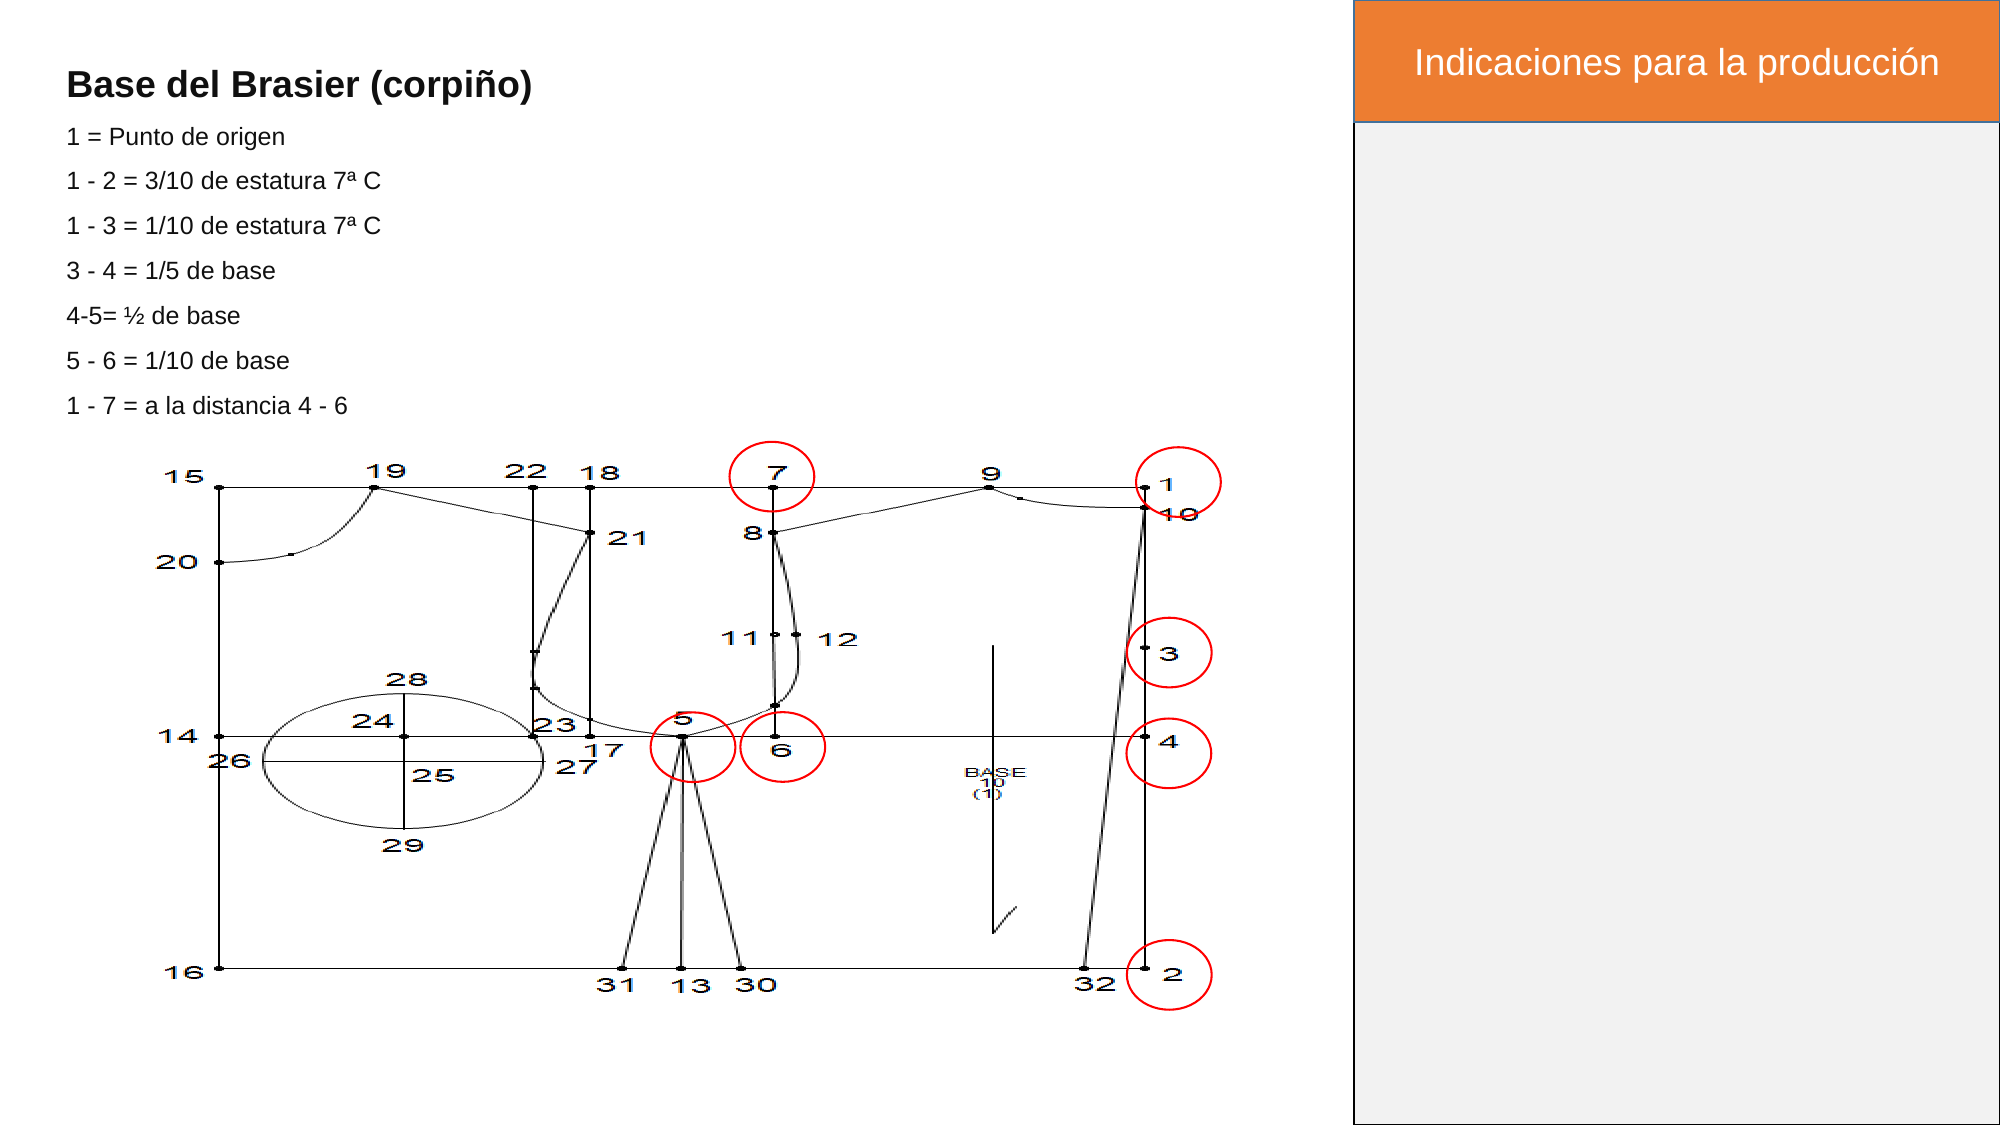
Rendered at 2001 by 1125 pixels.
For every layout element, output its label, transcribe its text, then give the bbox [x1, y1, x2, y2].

text_box Base del Brasier (corpiño) 1 = Punto de origen 1 - 2 = 3/10 de estatura 7ª C 1 - 3 = 1/10 de estatura 7ª C 3 - 4 = 1/5 de base 4-5= ½ de base 5 - 6 = 1/10 de base 1 - 7 = a la distancia 4 - 6 [51, 30, 1241, 427]
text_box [99, 441, 1237, 1010]
text_box Indicaciones para la producción [1353, 0, 2000, 122]
text_box [1353, 122, 2000, 1125]
